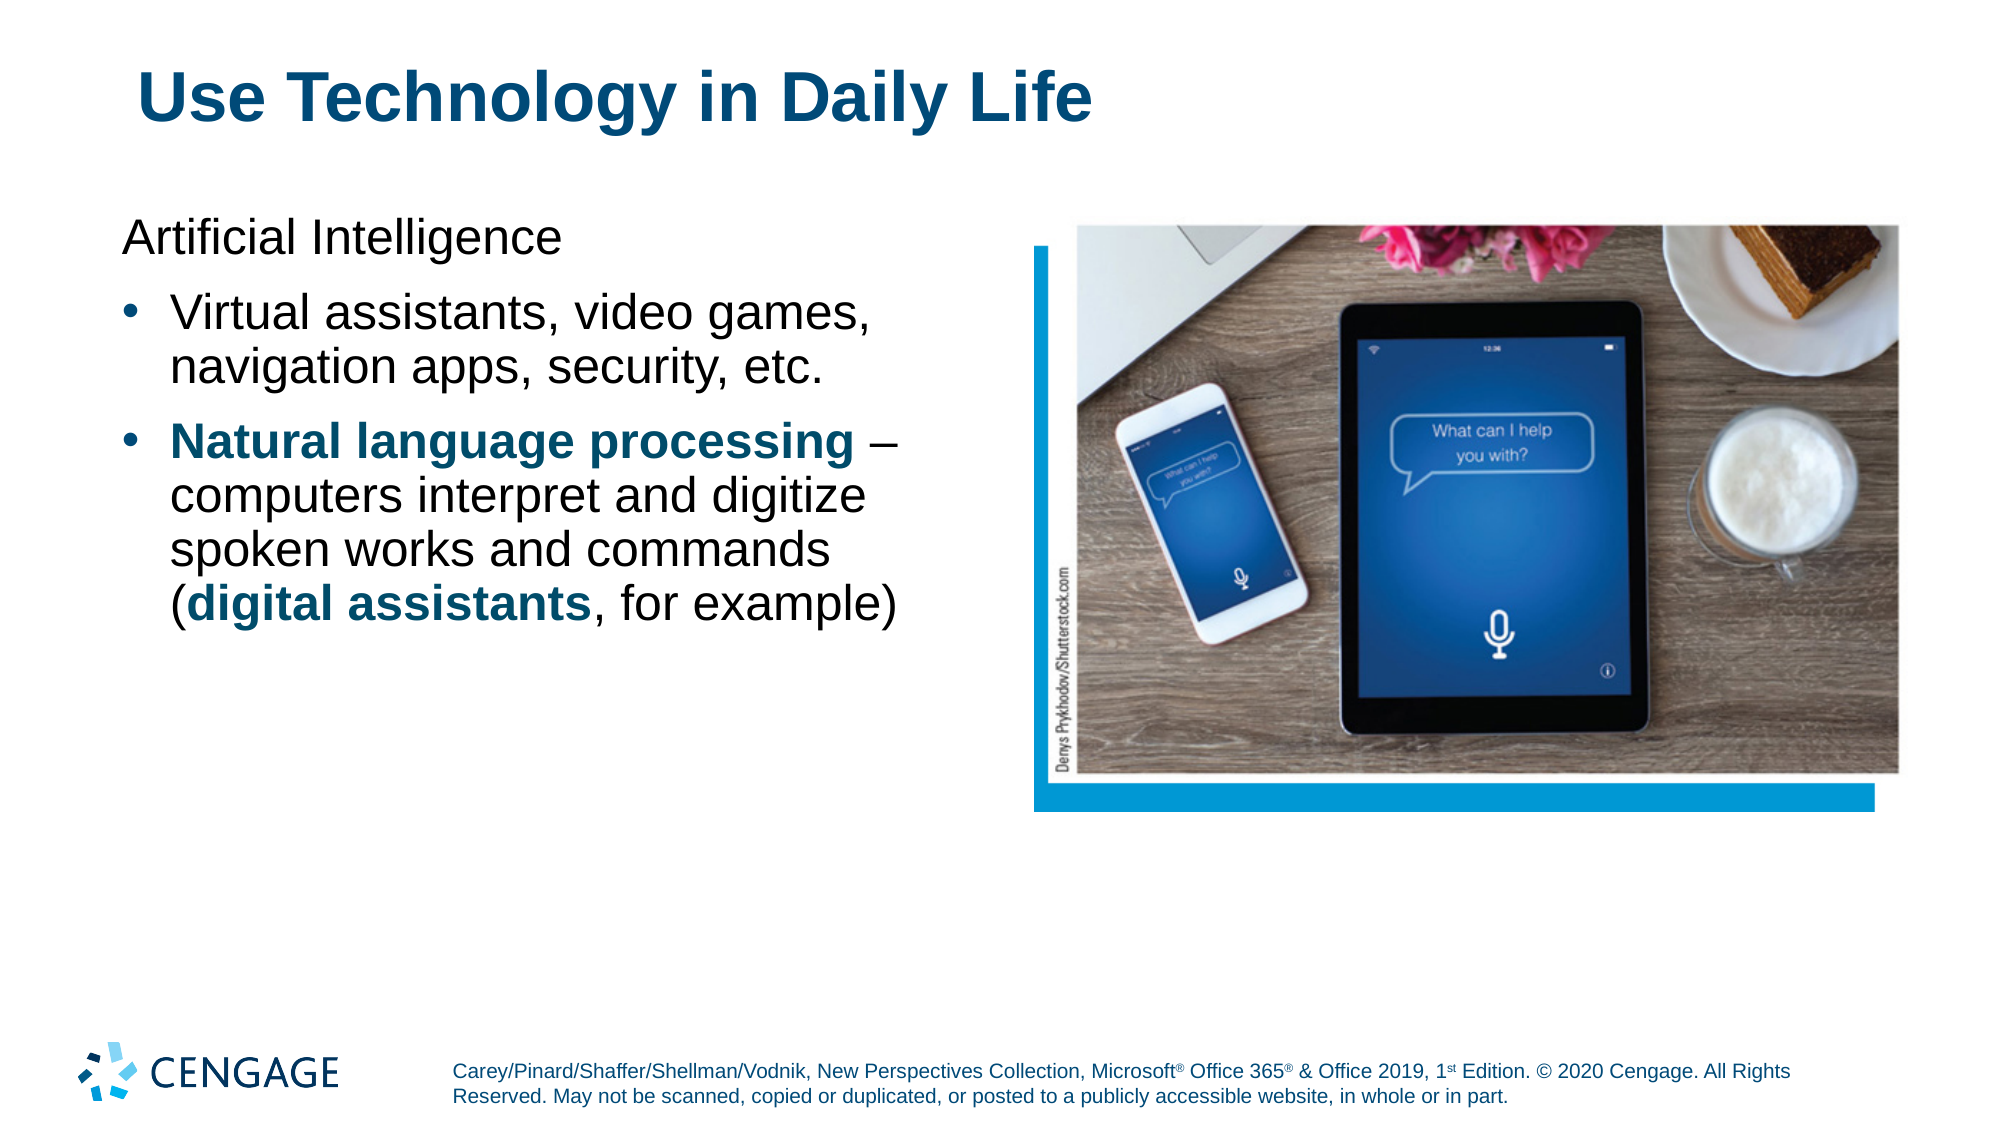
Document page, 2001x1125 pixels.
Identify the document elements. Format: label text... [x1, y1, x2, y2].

list Artificial Intelligence Virtual assistants, video games, navigation apps, security, etc. Natural language processing – computers interpret and digitize spoken works and commands (digital assistants, for example) [121, 211, 973, 704]
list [1034, 216, 1908, 812]
title Use Technology in Daily Life [137, 59, 1863, 171]
picture [78, 1042, 338, 1101]
